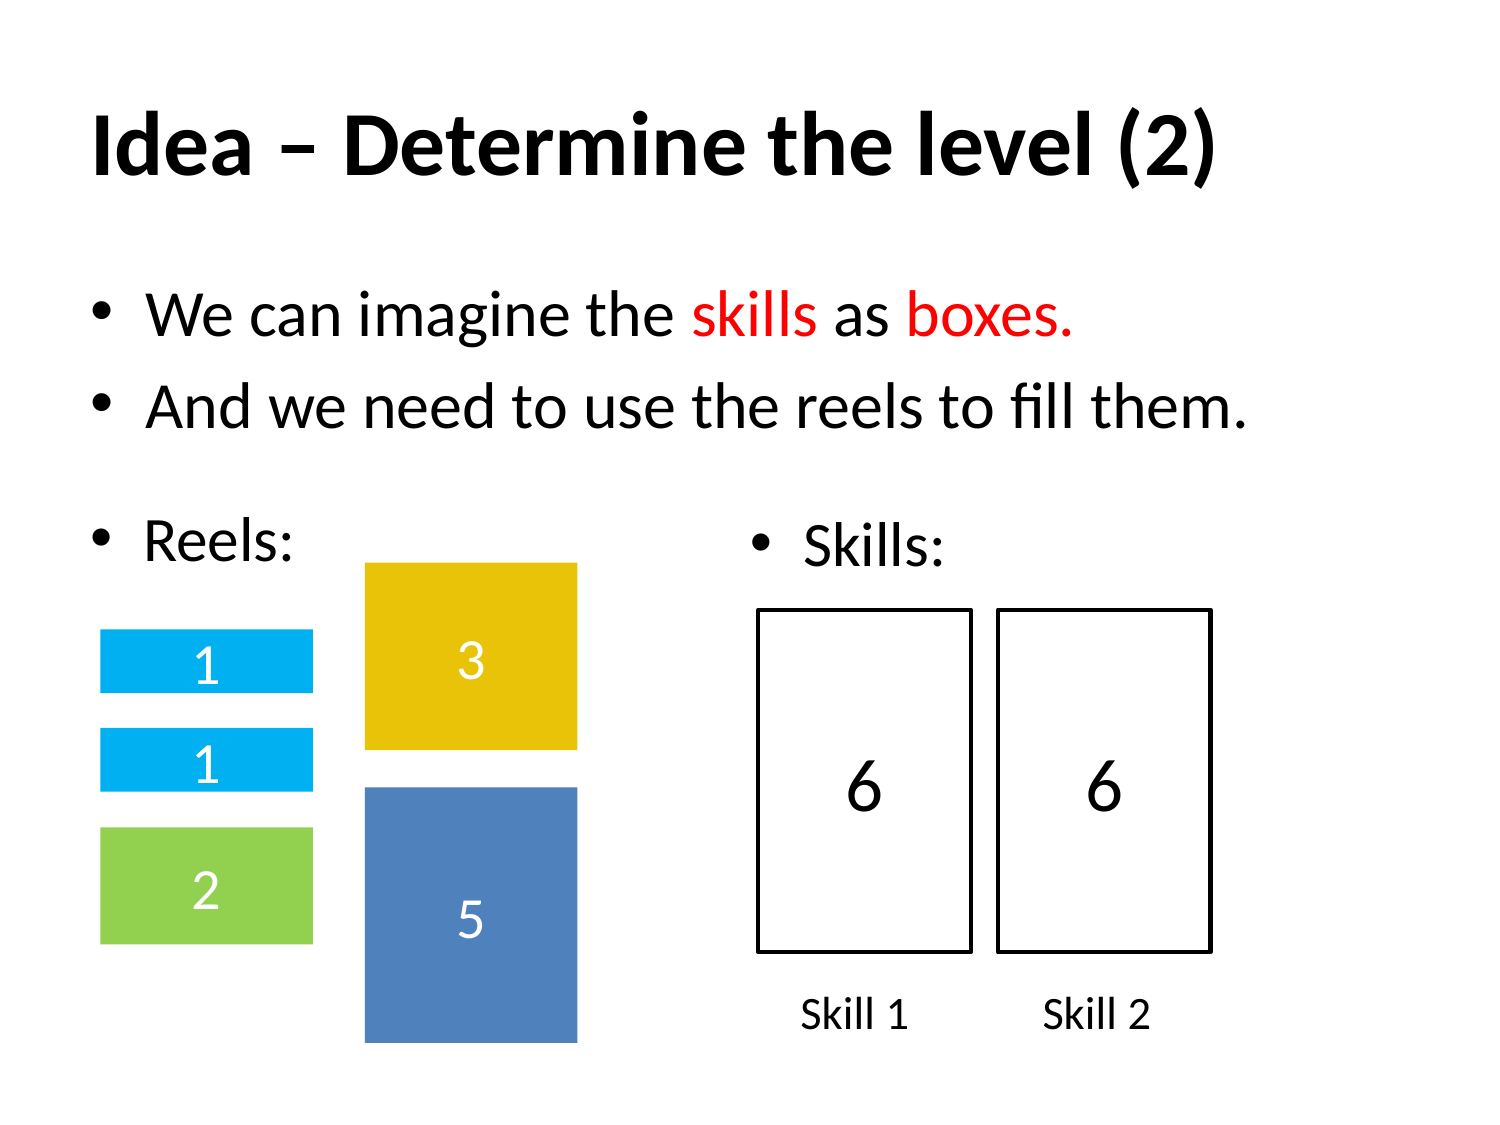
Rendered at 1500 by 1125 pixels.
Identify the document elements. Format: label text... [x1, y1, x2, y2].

text_box Skills: [734, 495, 995, 588]
text_box Skill 1 [785, 975, 939, 1047]
text_box 1 [98, 627, 315, 695]
text_box 3 [363, 560, 579, 752]
list We can imagine the skills as boxes. And we need to use the reels to fill them. [75, 262, 1425, 450]
text_box 2 [98, 825, 315, 946]
text_box 1 [98, 726, 315, 794]
text_box Reels: [74, 490, 335, 583]
text_box 5 [363, 785, 579, 1045]
text_box 6 [996, 608, 1213, 954]
title Idea – Determine the level (2) [75, 45, 1425, 233]
text_box 6 [756, 608, 973, 954]
text_box Skill 2 [1027, 975, 1182, 1047]
